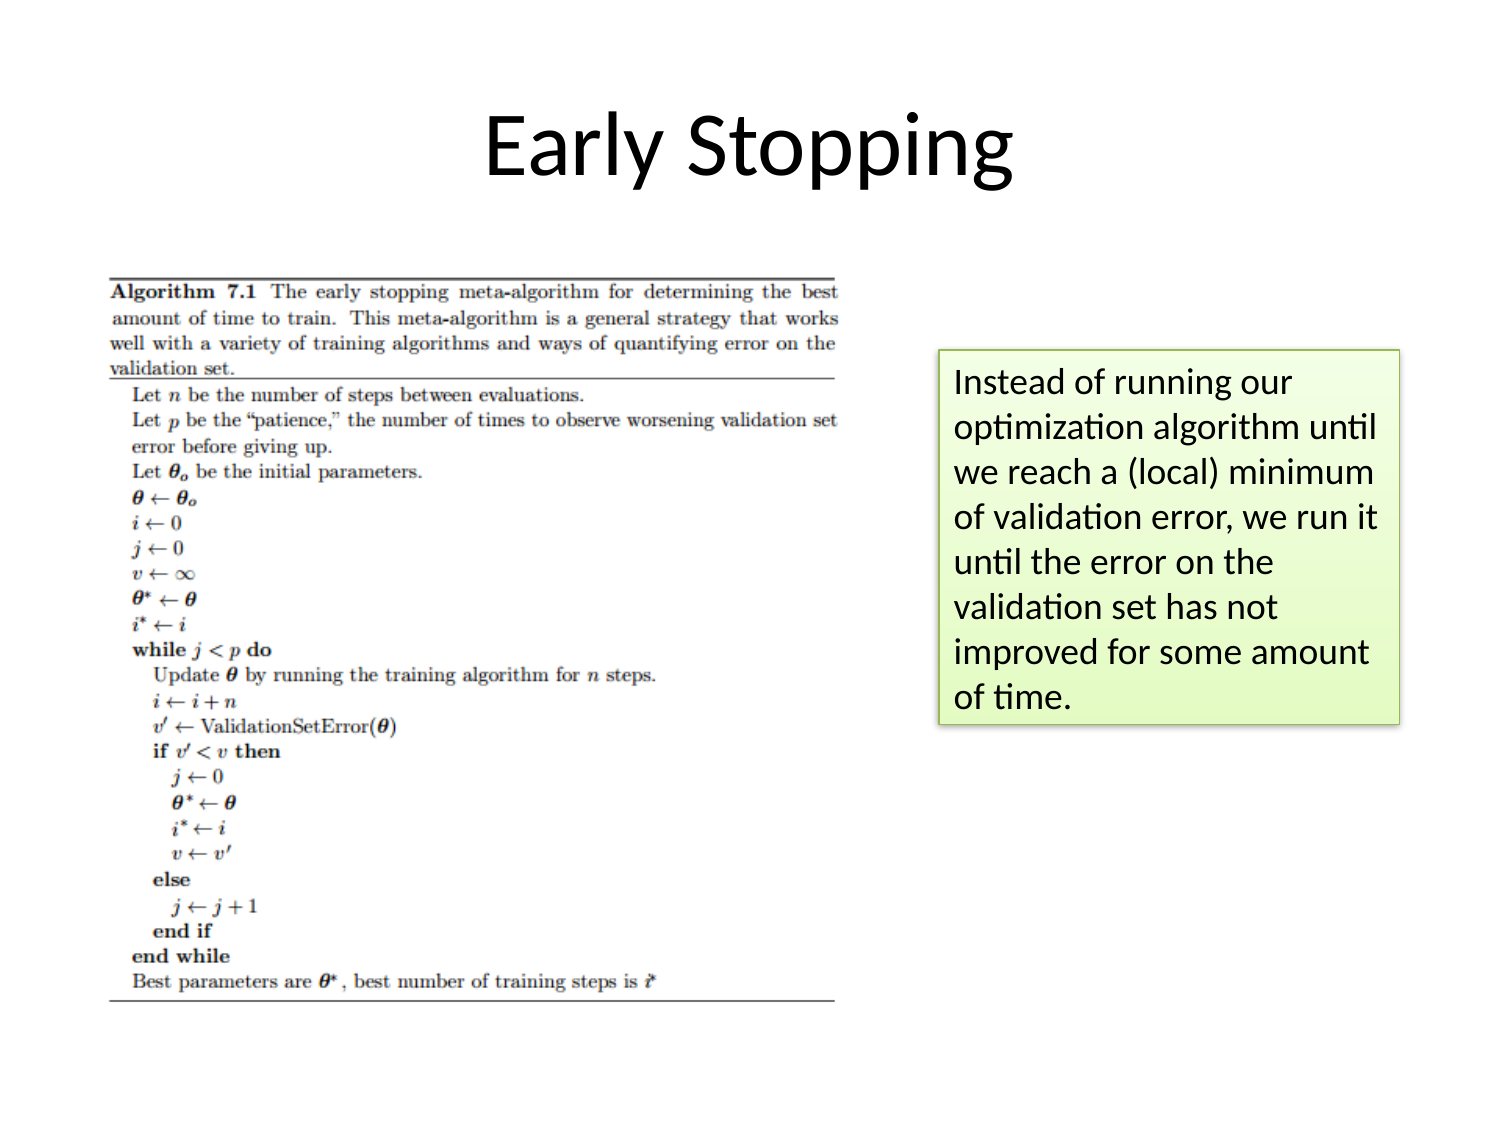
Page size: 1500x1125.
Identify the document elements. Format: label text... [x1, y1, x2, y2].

picture [100, 266, 846, 1013]
text_box Instead of running our optimization algorithm until we reach a (local) minimum of validation error, we run it until the error on the validation set has not improved for some amount of time. [938, 349, 1400, 725]
title Early Stopping [75, 45, 1425, 233]
